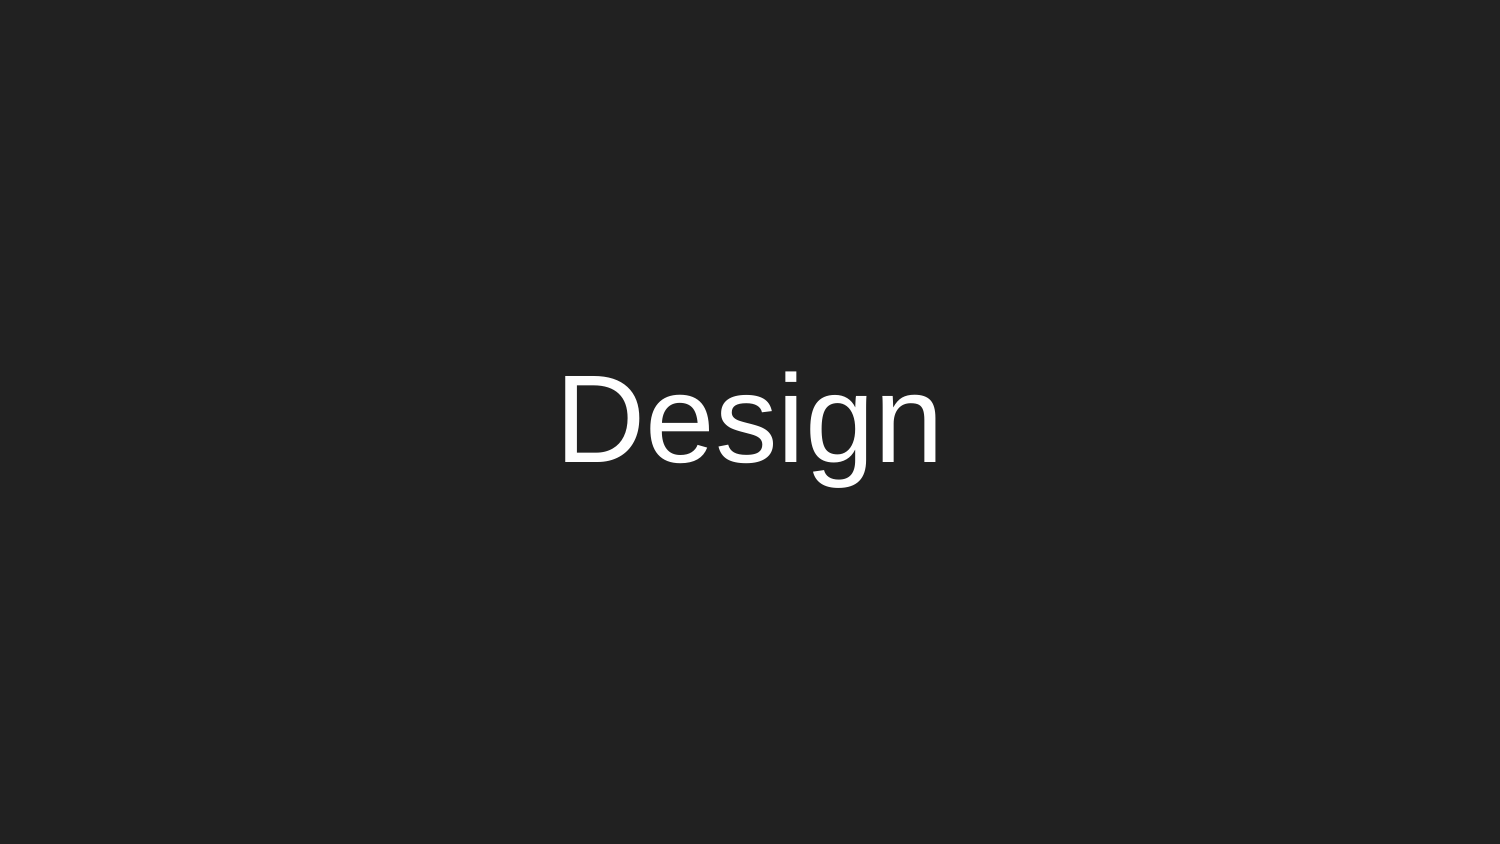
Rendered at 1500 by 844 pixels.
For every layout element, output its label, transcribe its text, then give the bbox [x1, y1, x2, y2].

title Design [507, 322, 993, 522]
